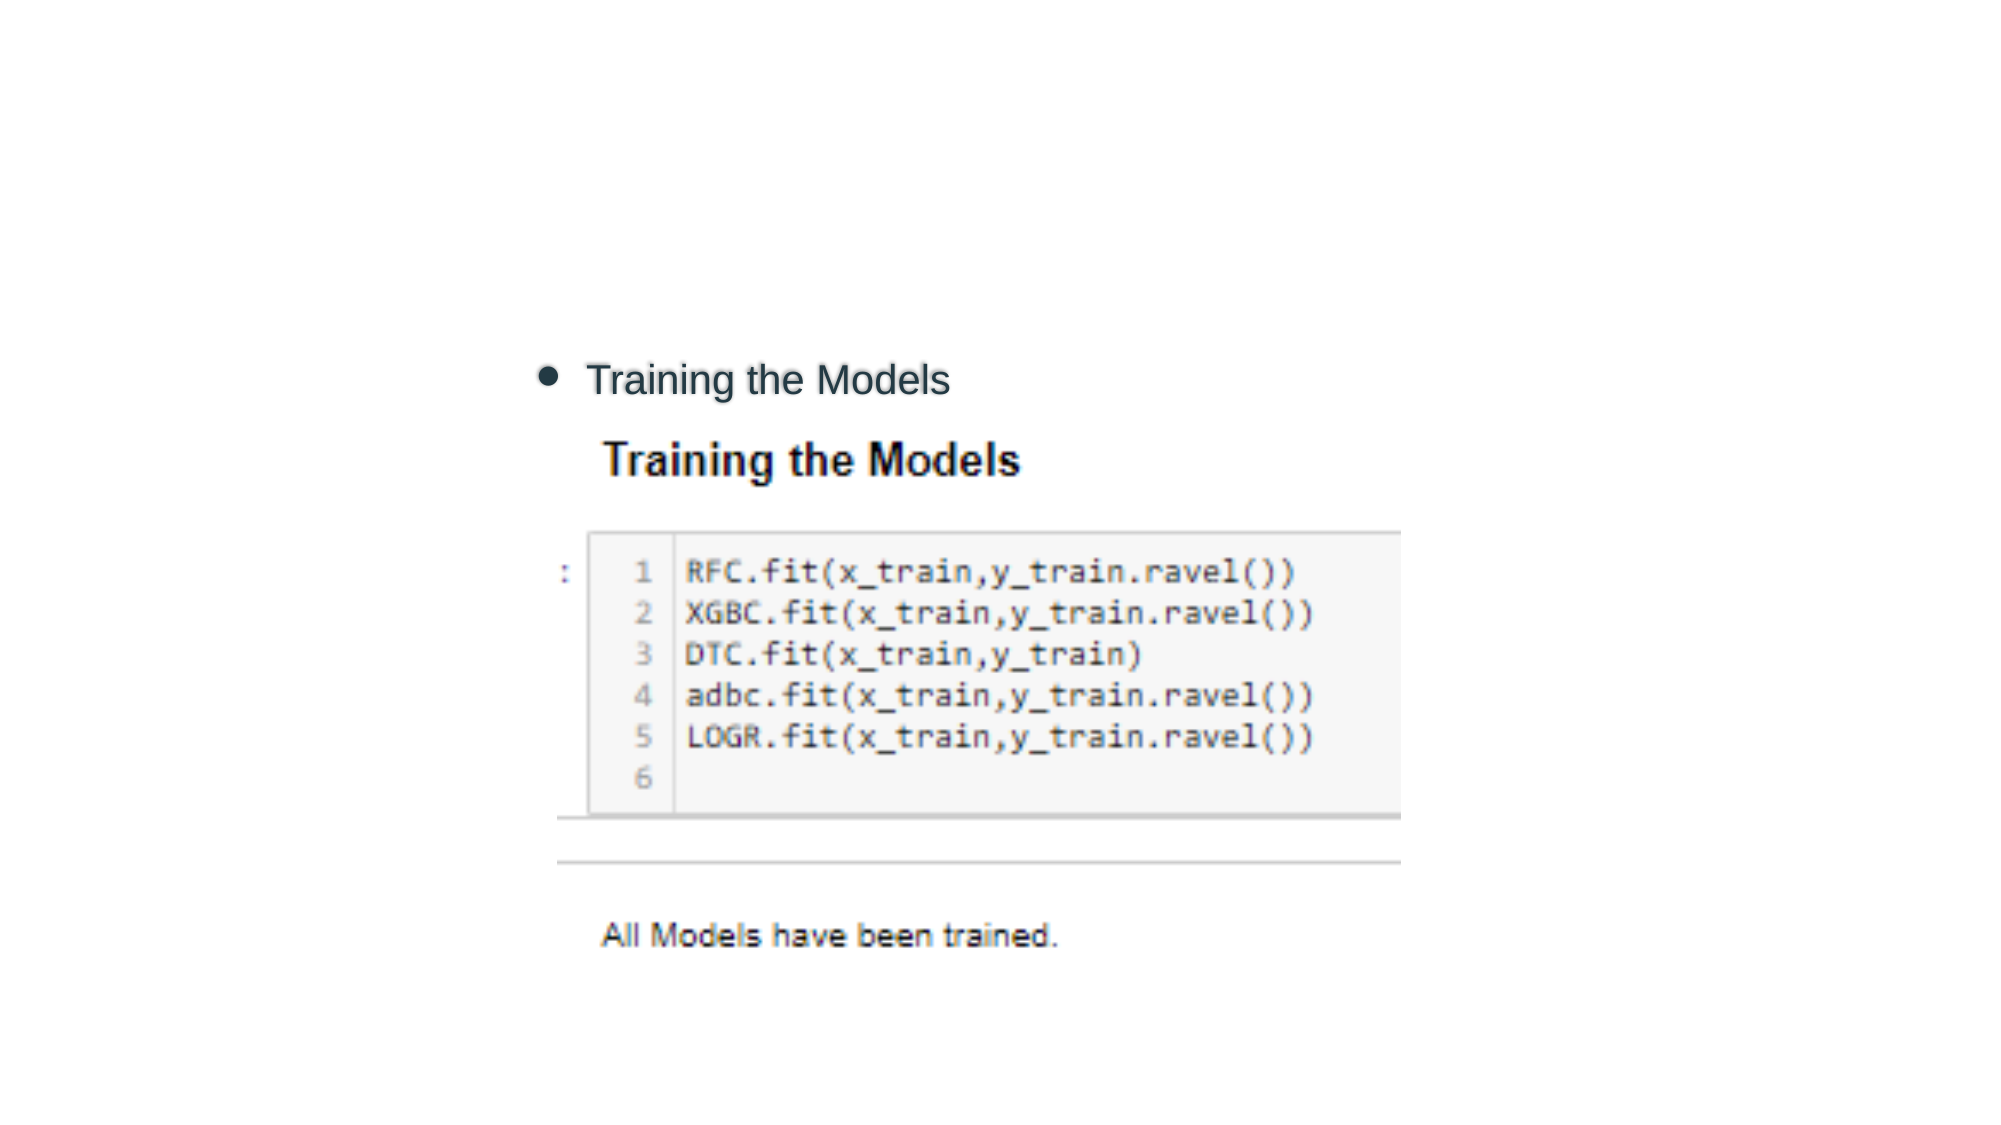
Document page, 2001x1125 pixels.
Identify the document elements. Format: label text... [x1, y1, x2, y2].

list Training the Models [514, 340, 1699, 950]
picture [556, 429, 1401, 996]
